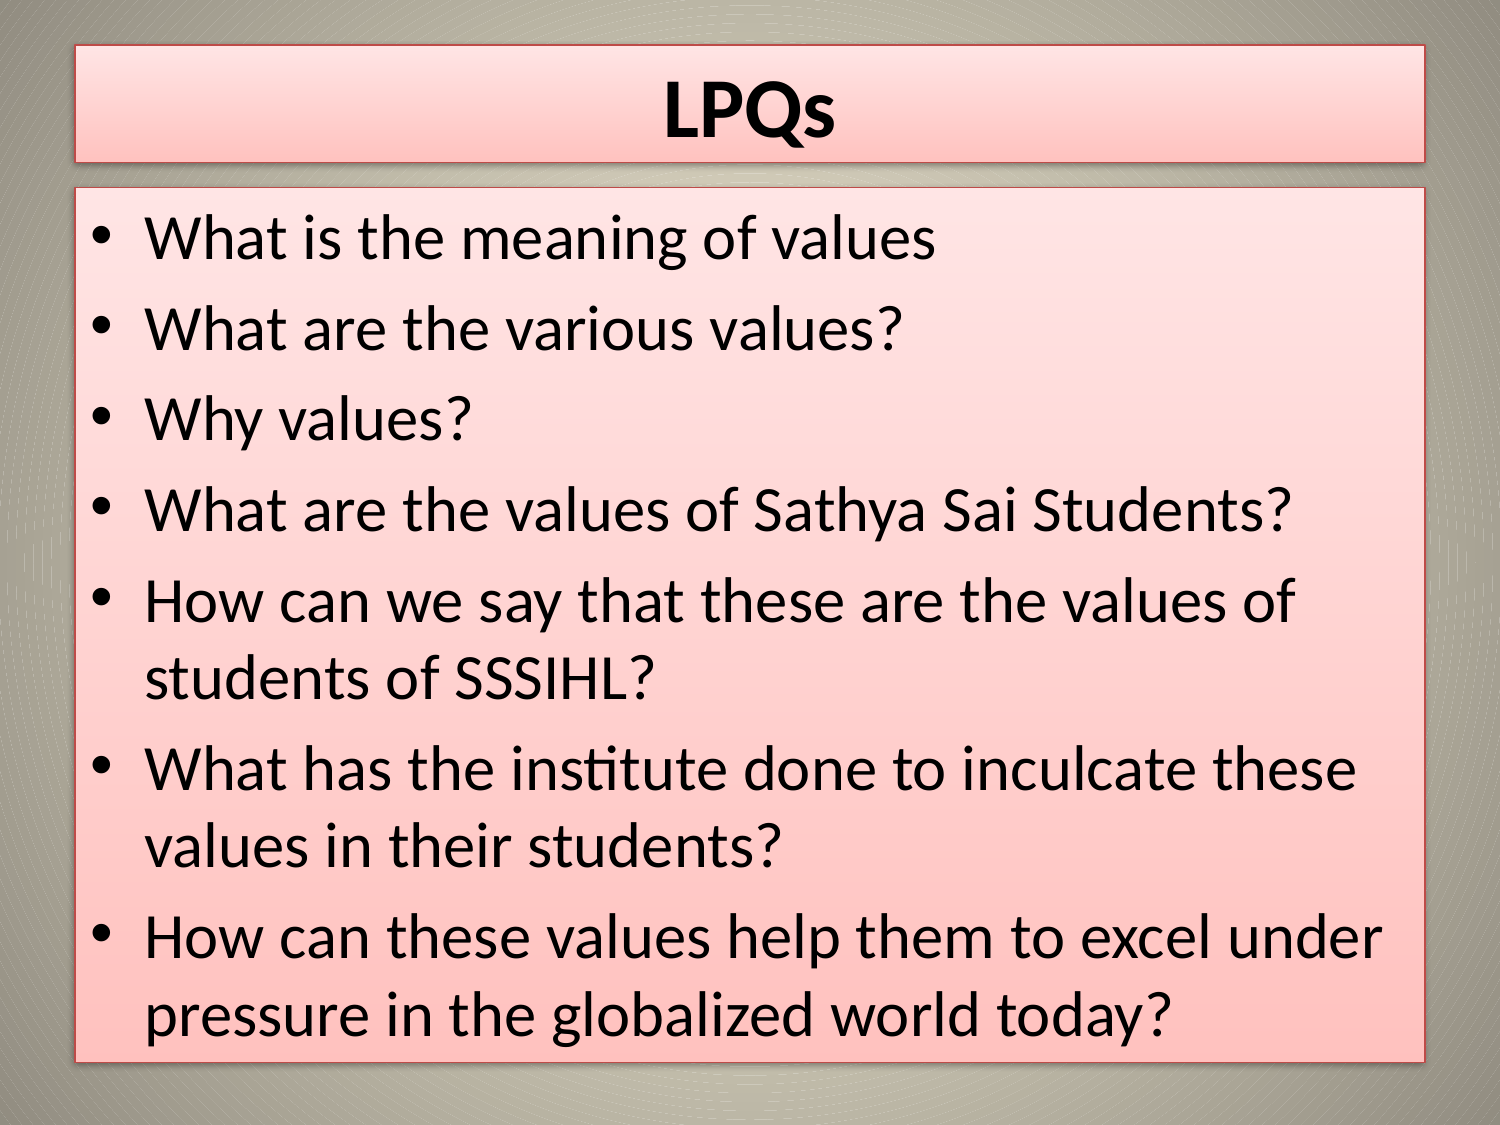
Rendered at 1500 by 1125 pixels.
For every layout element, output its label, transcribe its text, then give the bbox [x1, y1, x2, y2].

title LPQs [74, 44, 1426, 163]
list What is the meaning of values What are the various values? Why values? What are the values of Sathya Sai Students? How can we say that these are the values of students of SSSIHL? What has the institute done to inculcate these values in their students? How can these values help them to excel under pressure in the globalized world today? [74, 187, 1426, 1063]
